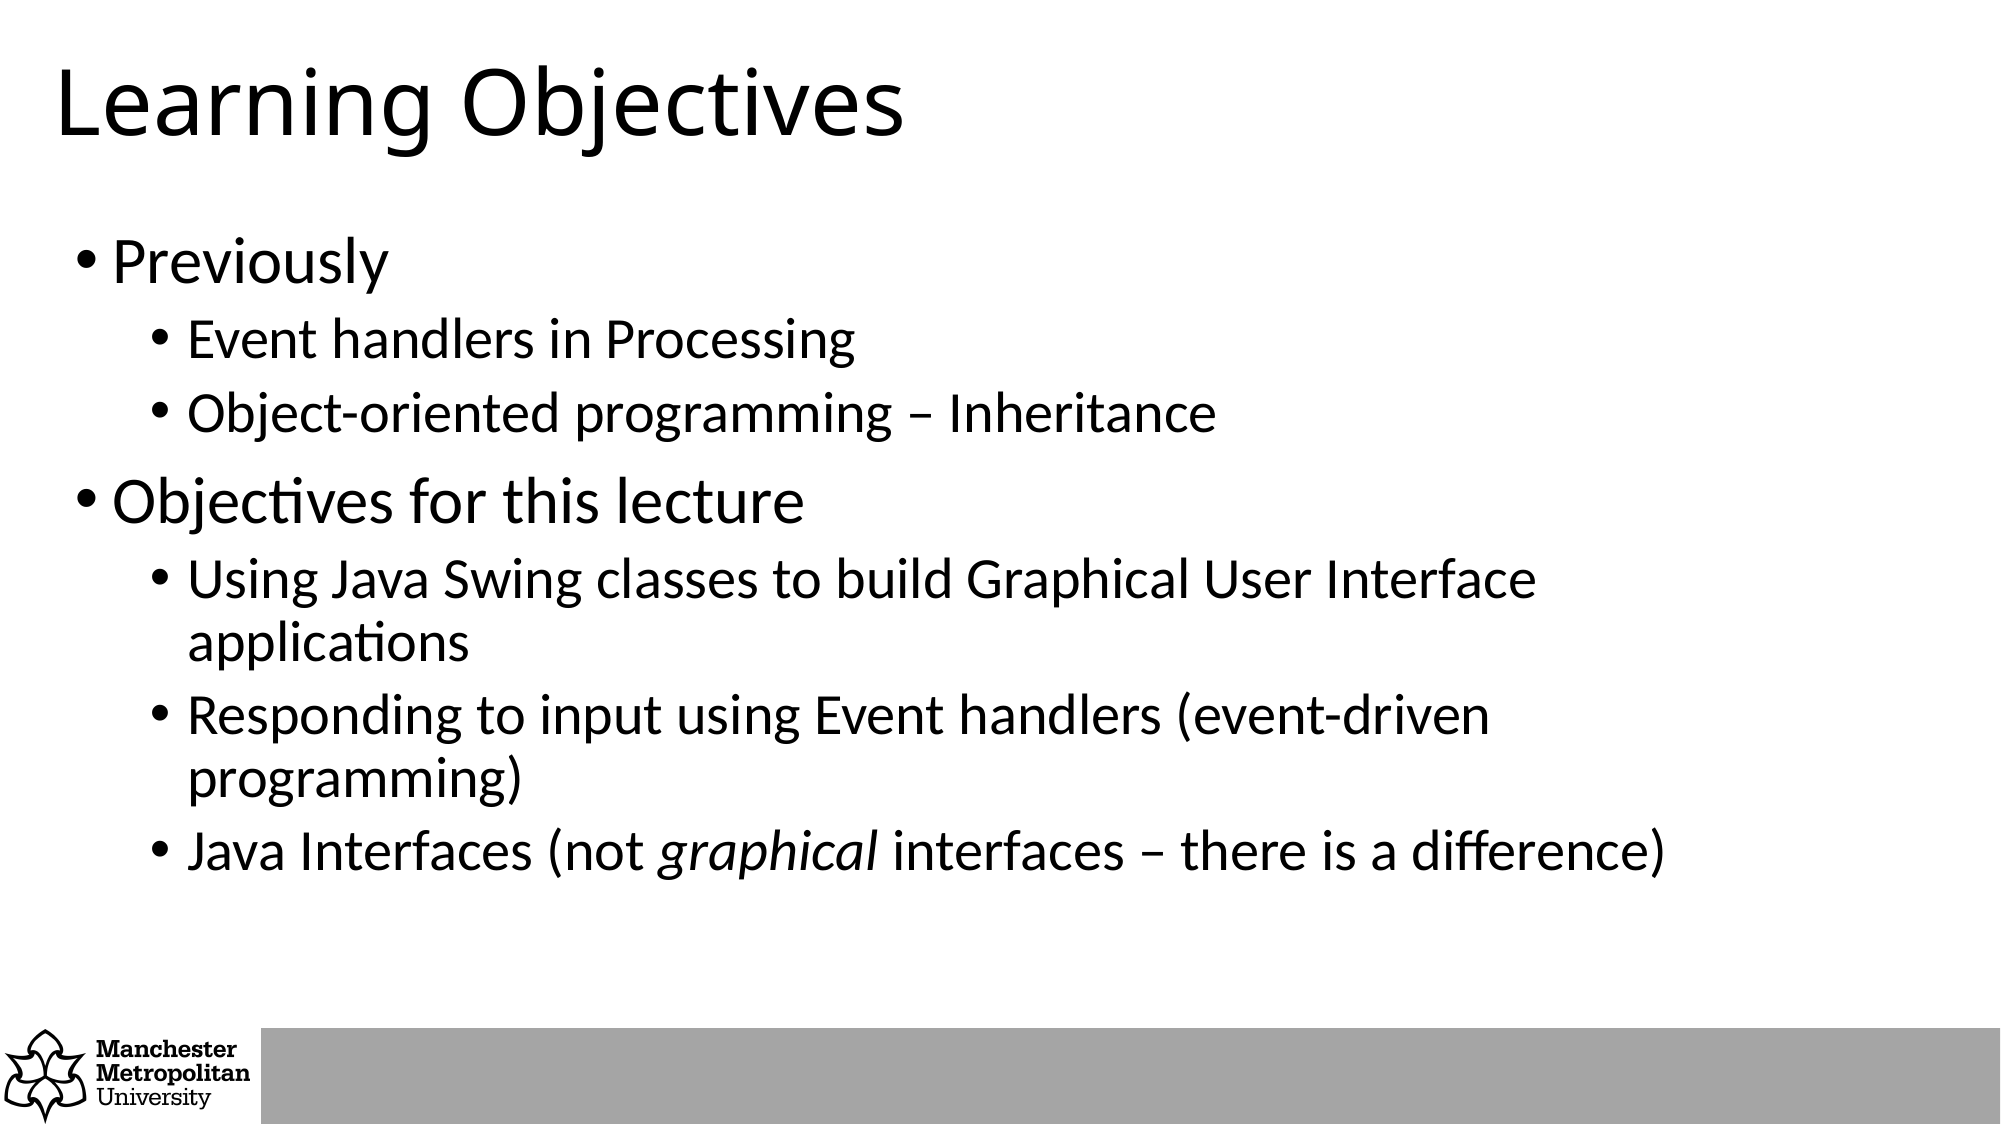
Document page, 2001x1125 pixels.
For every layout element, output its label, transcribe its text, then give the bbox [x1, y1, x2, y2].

picture [4, 1029, 250, 1124]
list Previously Event handlers in Processing Object-oriented programming – Inheritance Objectives for this lecture Using Java Swing classes to build Graphical User Interface applications Responding to input using Event handlers (event-driven programming) Java Interfaces (not graphical interfaces – there is a difference) [59, 218, 1825, 988]
title Learning Objectives [38, 32, 1943, 179]
